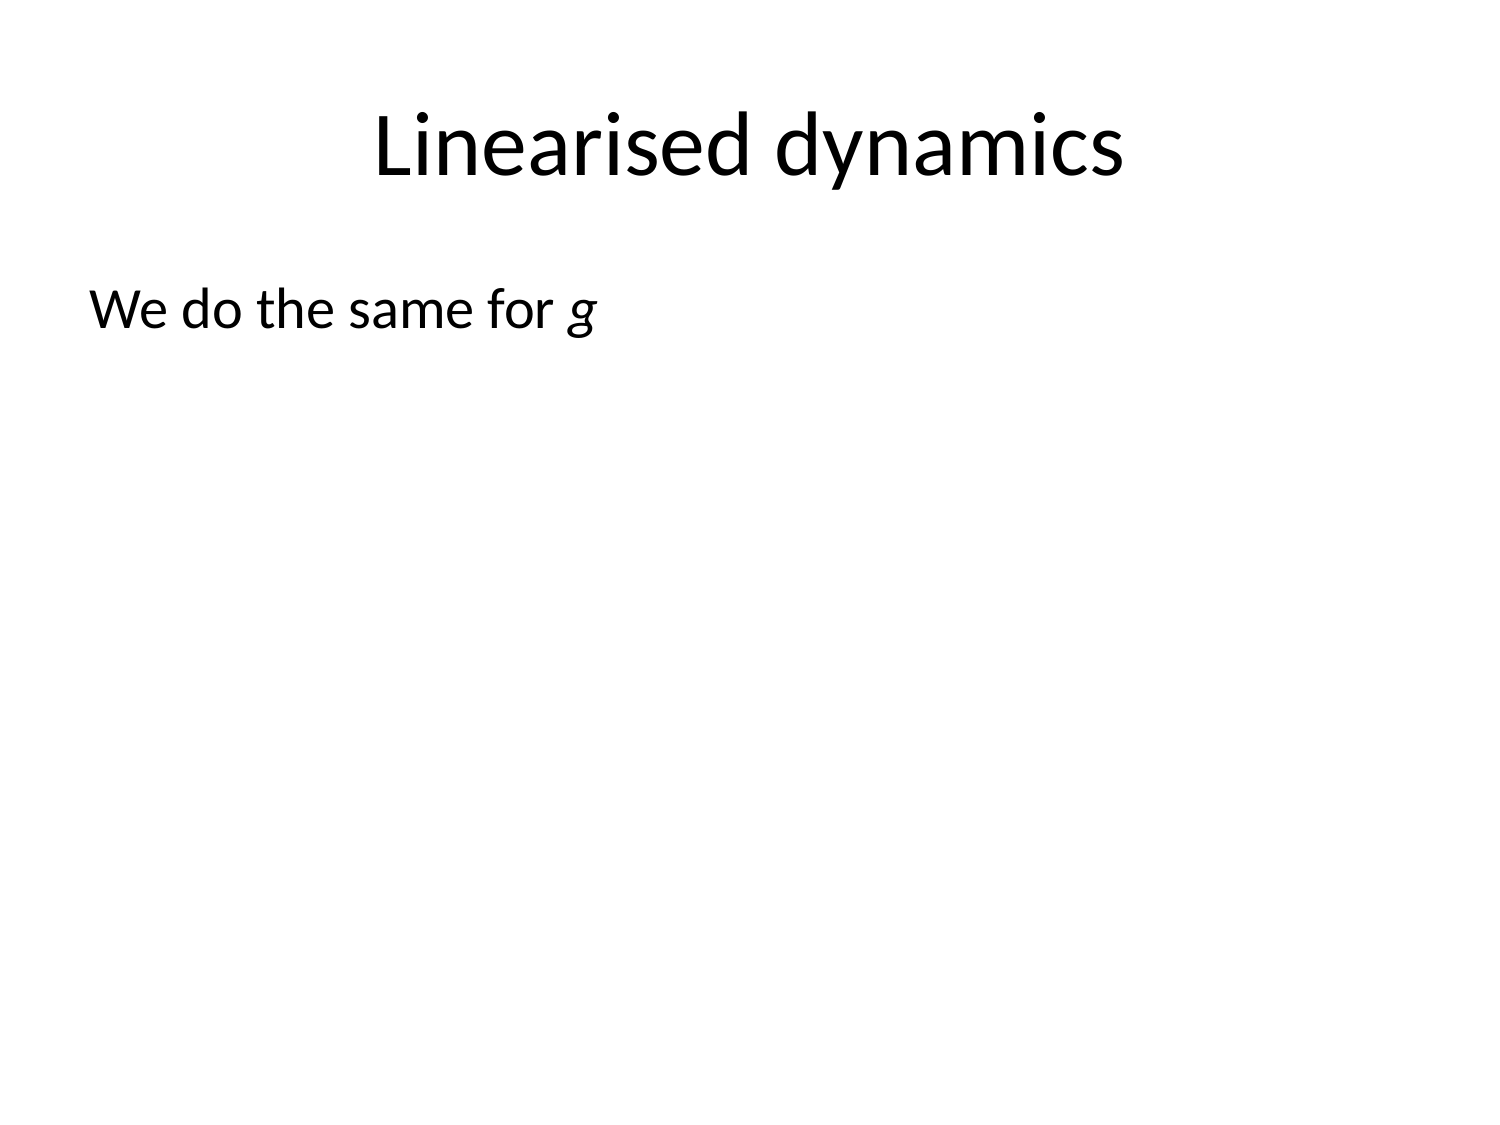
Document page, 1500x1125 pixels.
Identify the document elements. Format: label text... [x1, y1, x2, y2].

text_box Linearised dynamics [75, 45, 1425, 233]
text_box We do the same for g [75, 262, 1481, 1005]
